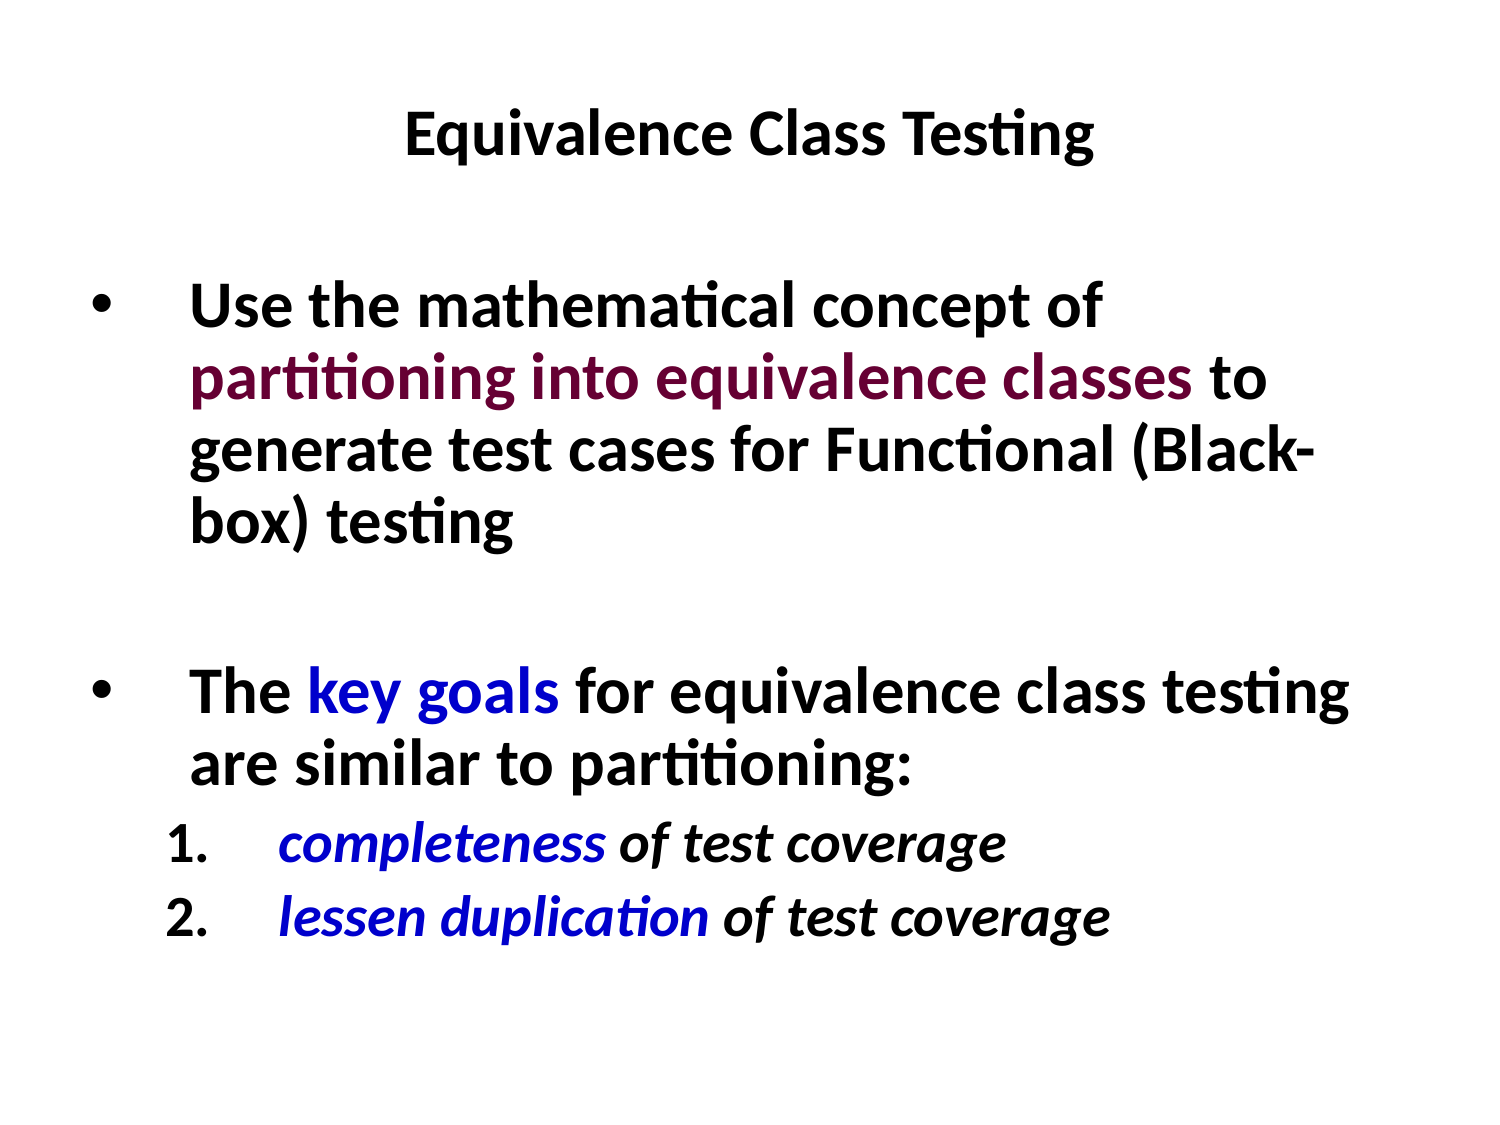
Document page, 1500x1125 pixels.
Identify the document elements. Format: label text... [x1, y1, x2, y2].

title Equivalence Class Testing [75, 45, 1425, 213]
list Use the mathematical concept of partitioning into equivalence classes to generate test cases for Functional (Black-box) testing The key goals for equivalence class testing are similar to partitioning: completeness of test coverage lessen duplication of test coverage [75, 262, 1450, 975]
